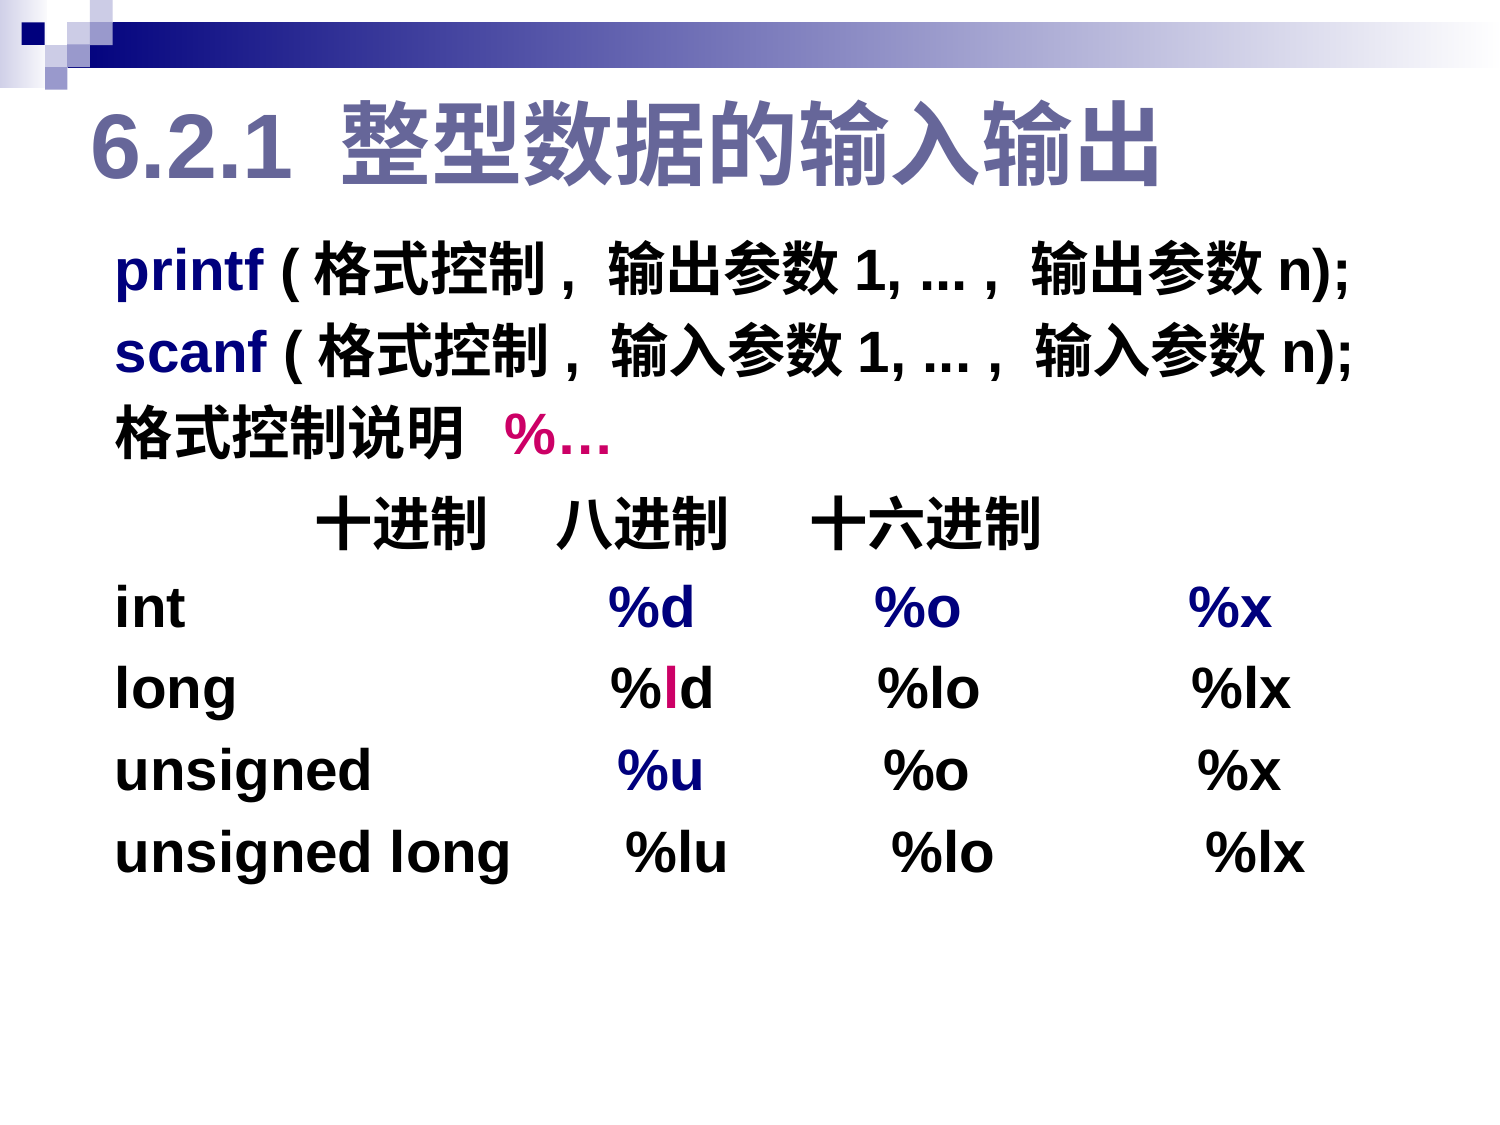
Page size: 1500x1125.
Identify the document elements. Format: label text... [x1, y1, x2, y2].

list printf (格式控制, 输出参数1, ... , 输出参数n); scanf (格式控制, 输入参数1, ... , 输入参数n); 格式控制说明 %… 十进制 八进制 十六进制 int %d %o %x long %ld %lo %lx unsigned %u %o %x unsigned long %lu %lo %lx [99, 224, 1483, 975]
title 6.2.1 整型数据的输入输出 [75, 75, 1376, 208]
